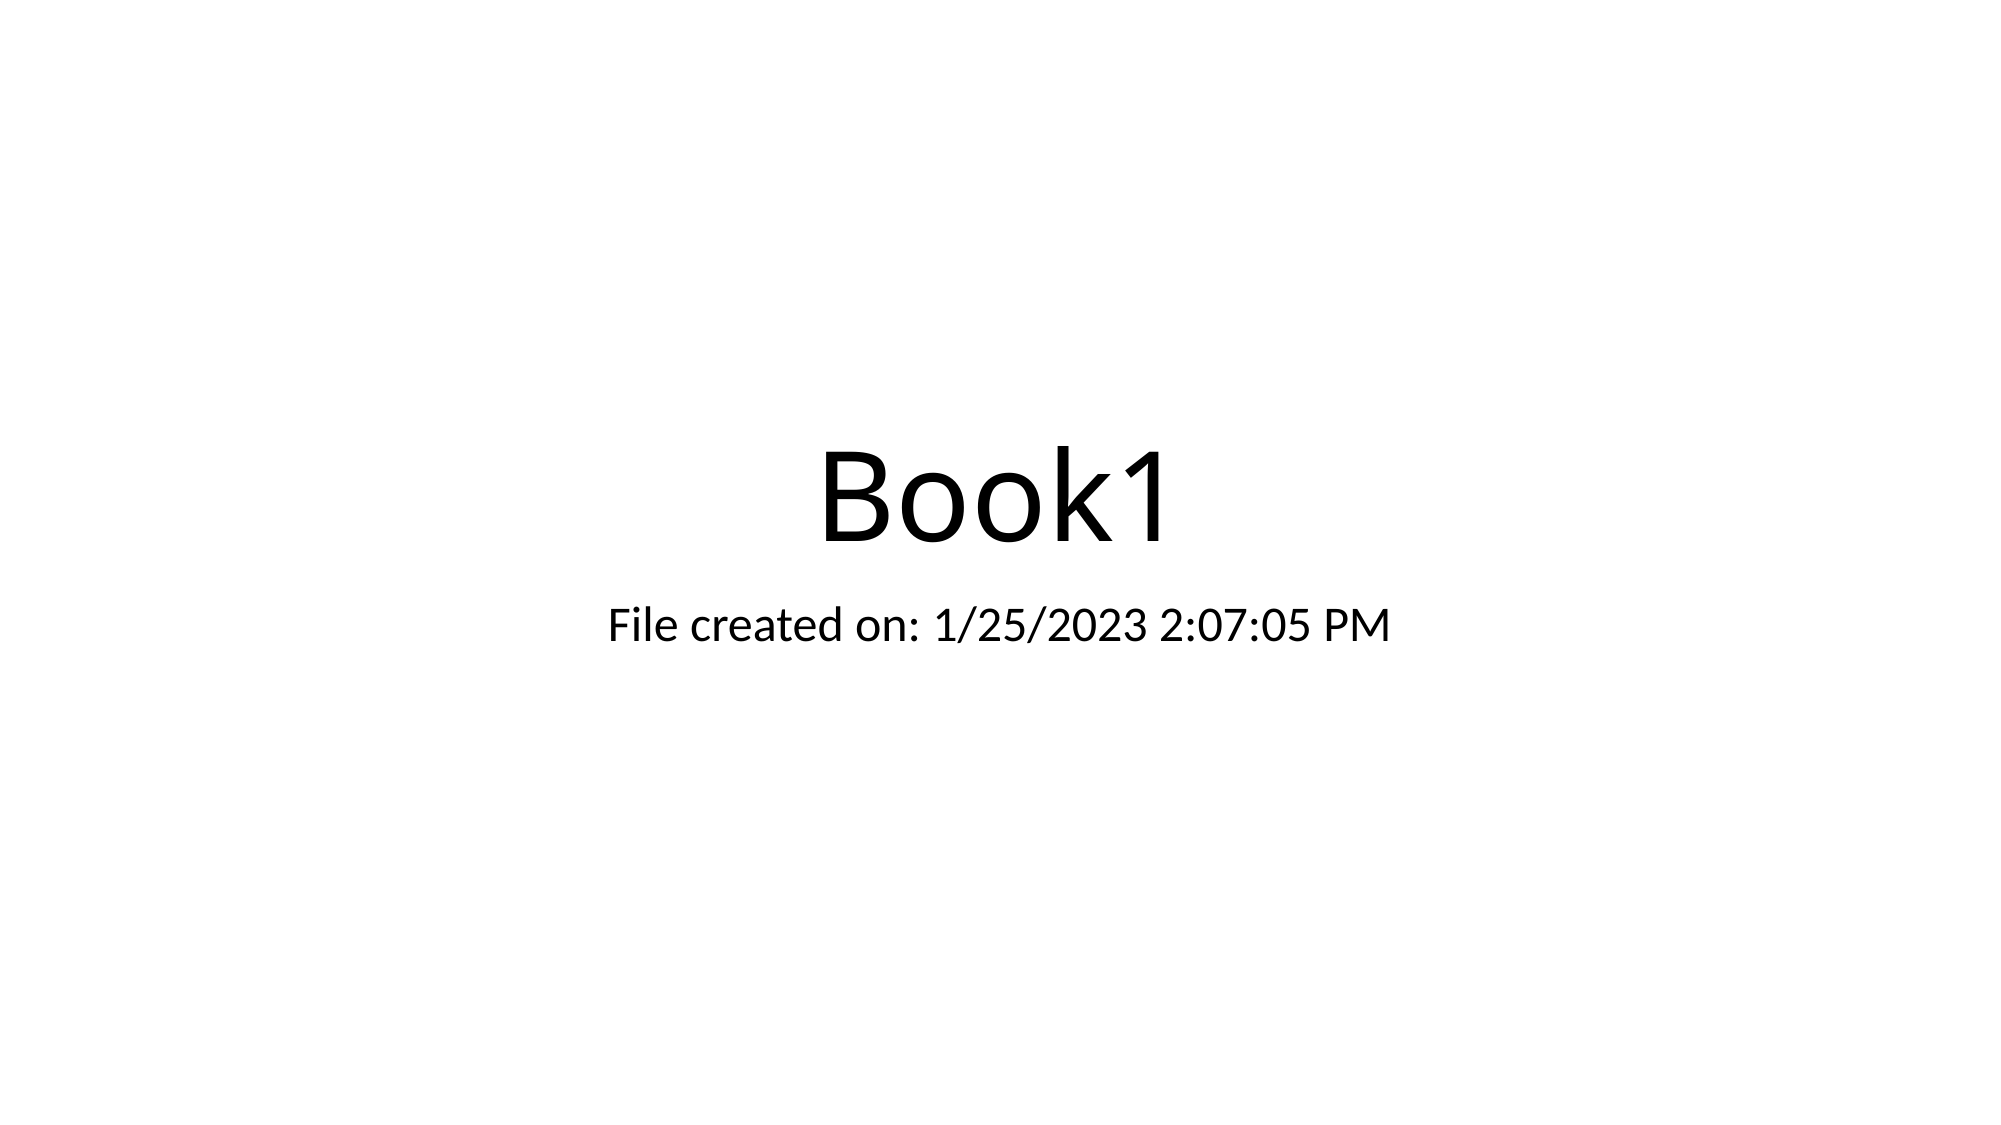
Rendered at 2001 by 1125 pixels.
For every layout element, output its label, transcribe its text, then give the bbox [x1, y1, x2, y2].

title Book1 [249, 184, 1750, 576]
subtitle File created on: 1/25/2023 2:07:05 PM [249, 590, 1750, 863]
